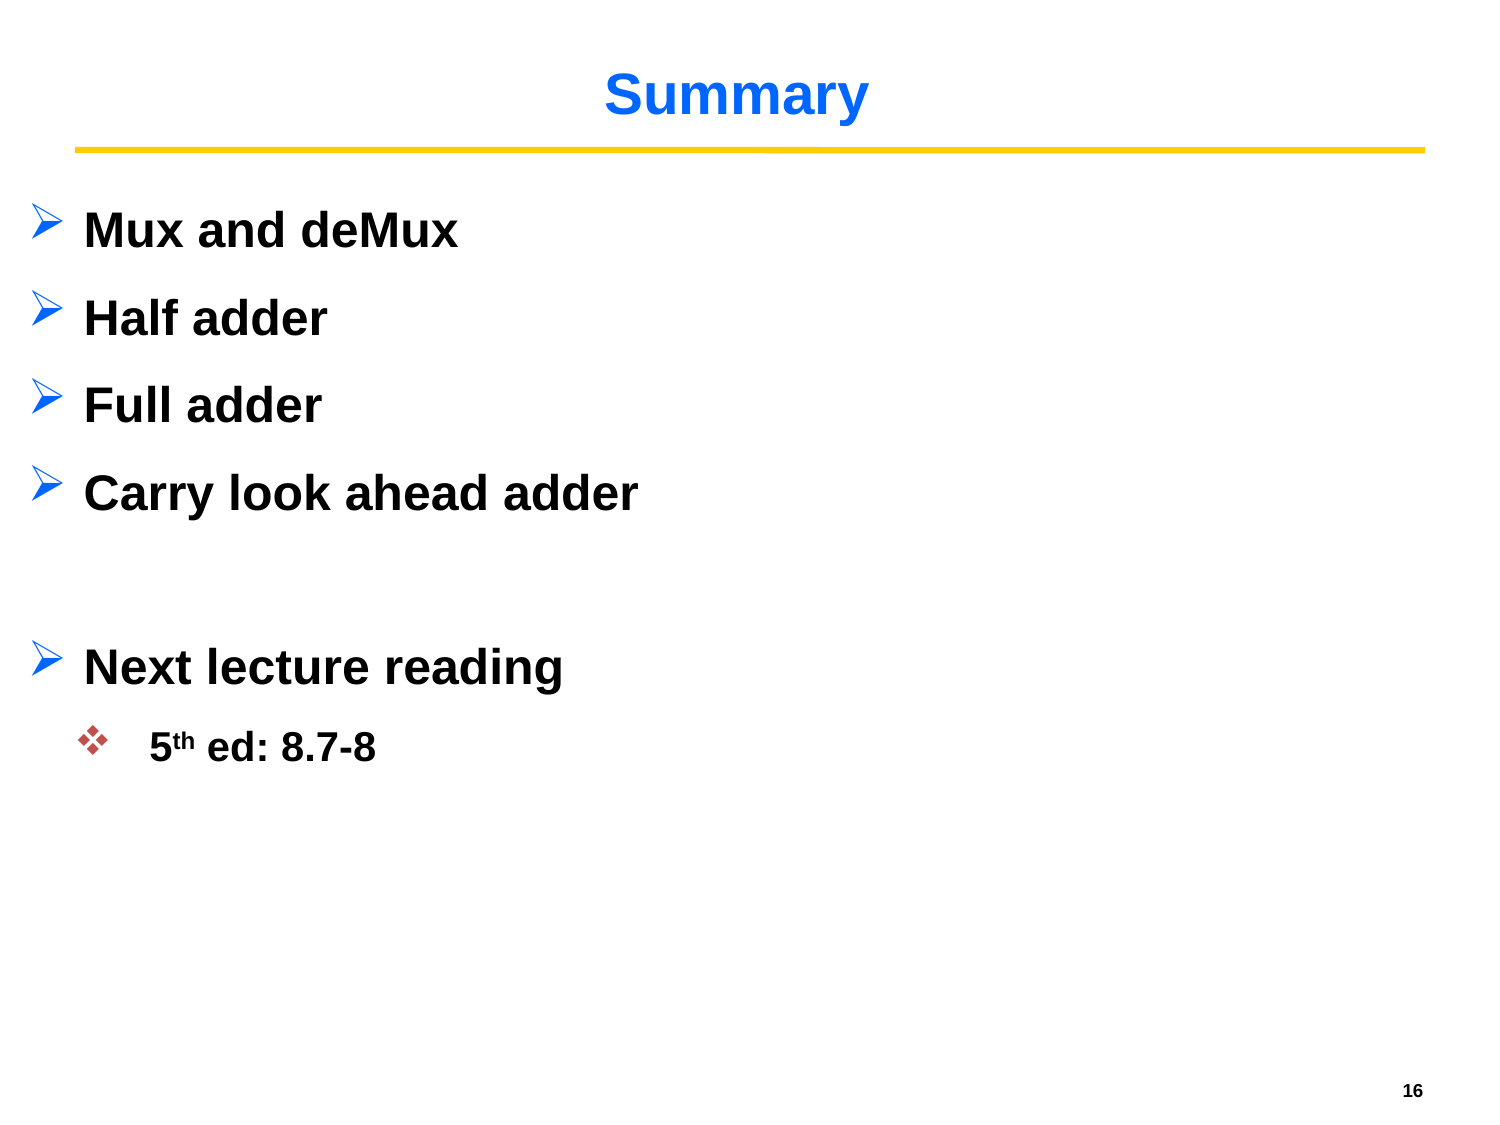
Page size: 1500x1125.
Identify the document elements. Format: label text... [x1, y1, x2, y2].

title Summary [24, 45, 1450, 138]
slide_number 16 [1387, 1062, 1463, 1118]
list Mux and deMux Half adder Full adder Carry look ahead adder Next lecture reading 5th ed: 8.7-8 [10, 173, 1490, 1052]
